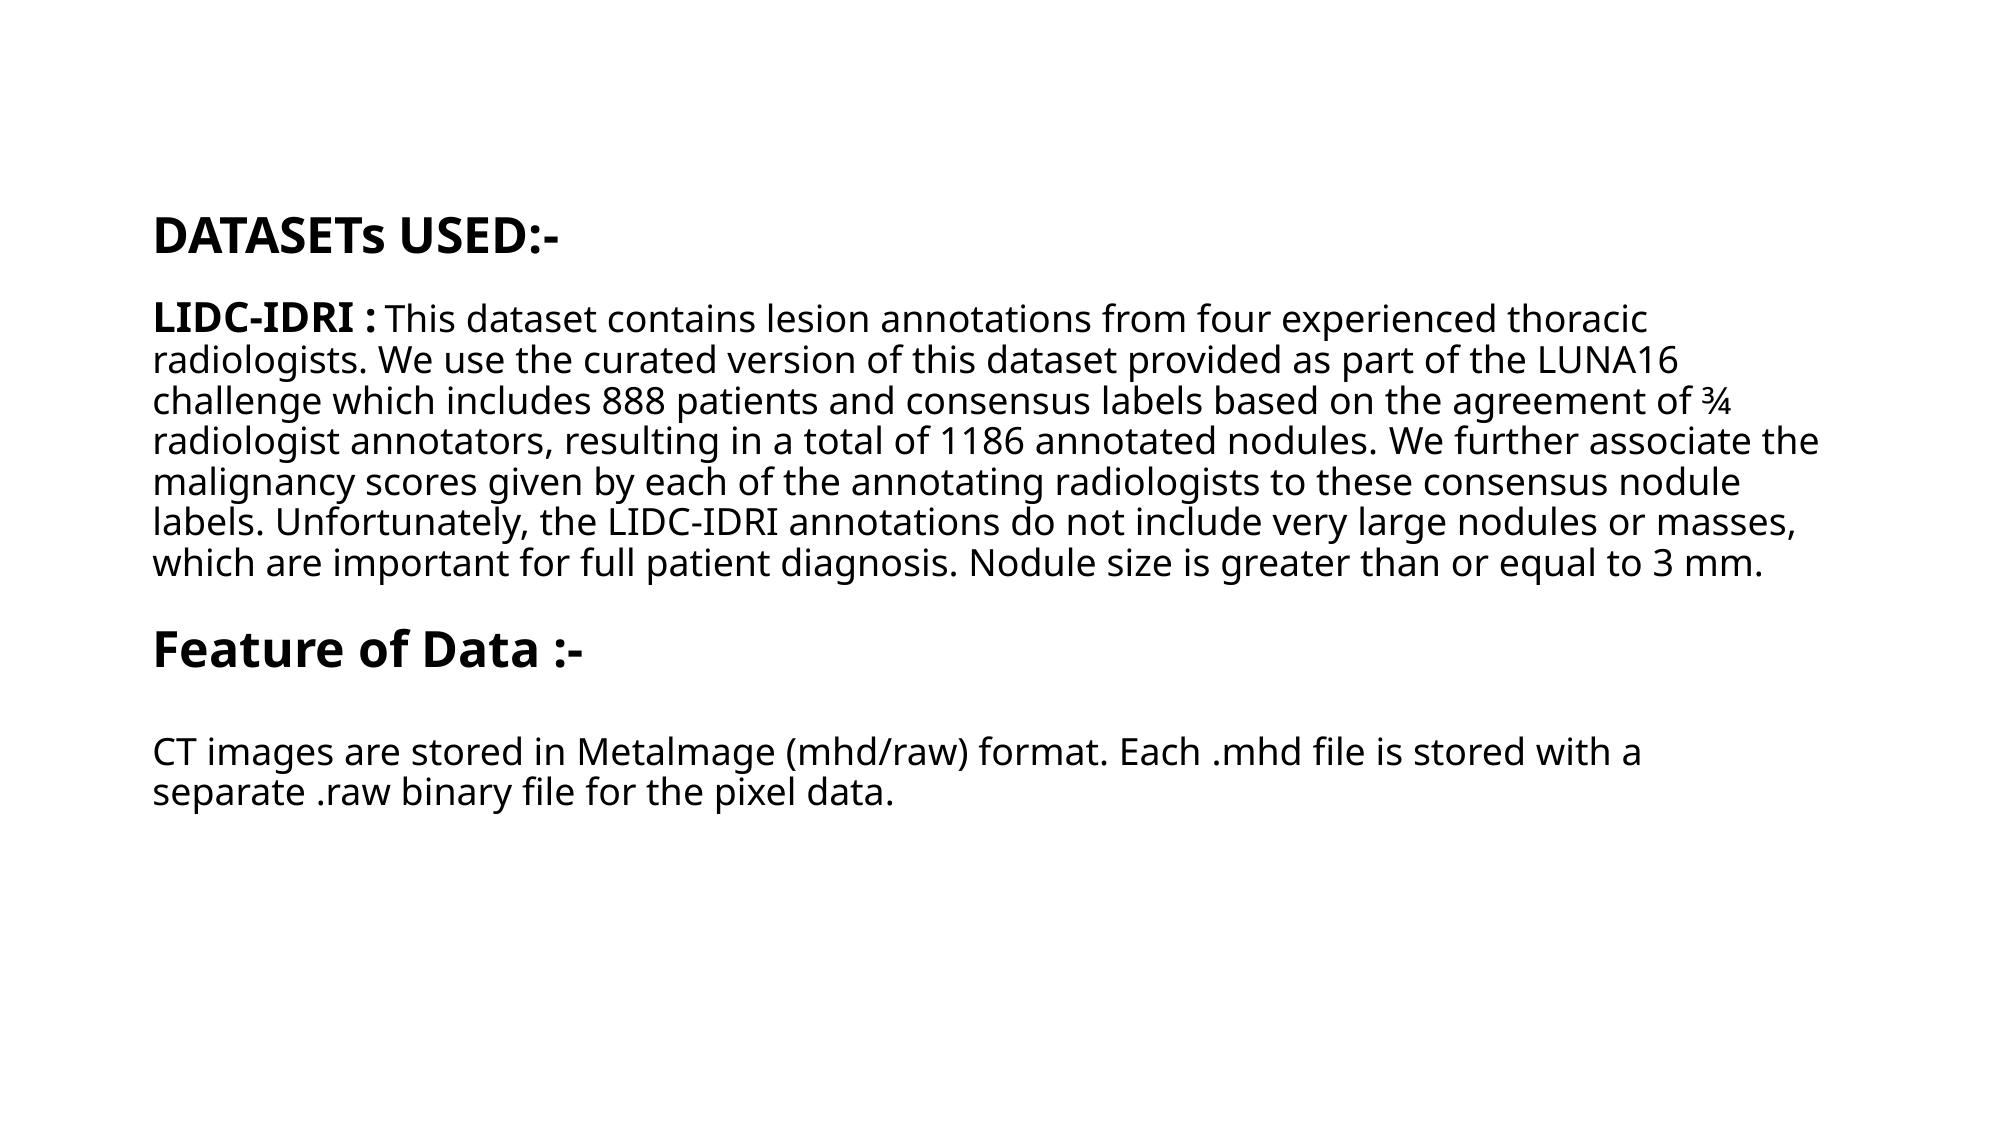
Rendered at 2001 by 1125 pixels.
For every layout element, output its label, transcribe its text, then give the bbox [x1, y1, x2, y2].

title DATASETs USED:- LIDC-IDRI : This dataset contains lesion annotations from four experienced thoracic radiologists. We use the curated version of this dataset provided as part of the LUNA16 challenge which includes 888 patients and consensus labels based on the agreement of ¾ radiologist annotators, resulting in a total of 1186 annotated nodules. We further associate the malignancy scores given by each of the annotating radiologists to these consensus nodule labels. Unfortunately, the LIDC-IDRI annotations do not include very large nodules or masses, which are important for full patient diagnosis. Nodule size is greater than or equal to 3 mm. Feature of Data :- CT images are stored in Metalmage (mhd/raw) format. Each .mhd file is stored with a separate .raw binary file for the pixel data. [137, 59, 1863, 1050]
